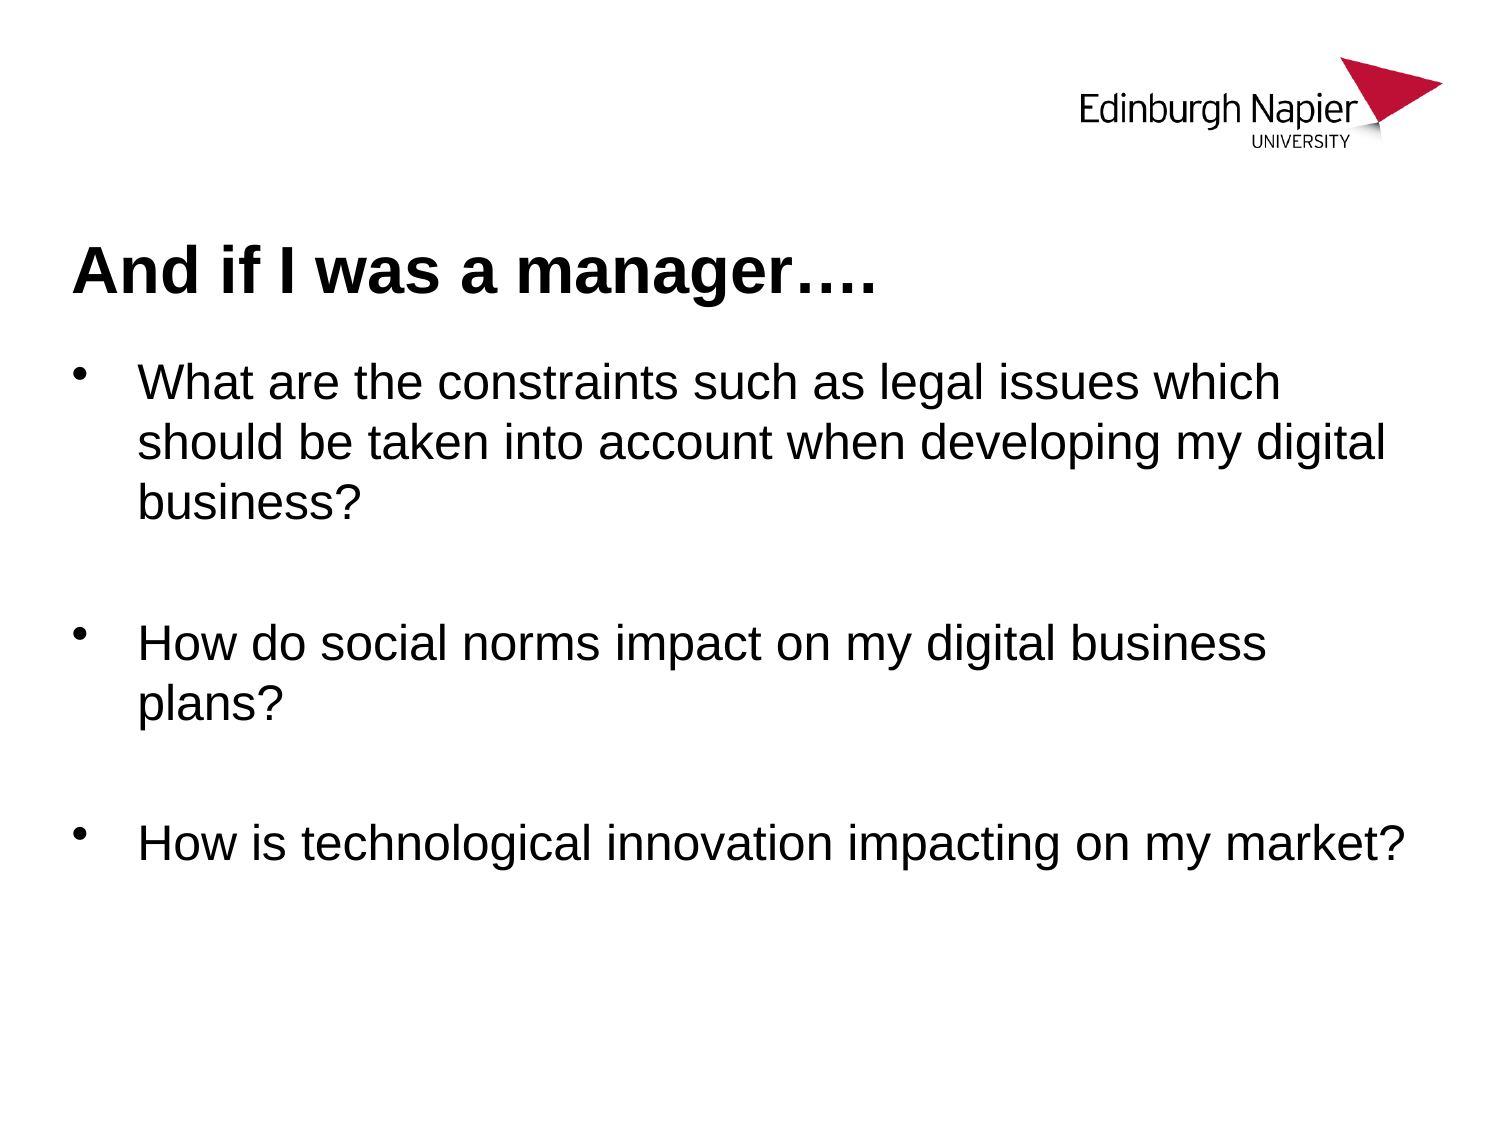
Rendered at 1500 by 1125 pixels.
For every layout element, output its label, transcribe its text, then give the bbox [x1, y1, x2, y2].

list What are the constraints such as legal issues which should be taken into account when developing my digital business? How do social norms impact on my digital business plans? How is technological innovation impacting on my market? [56, 342, 1443, 1037]
title And if I was a manager…. [56, 209, 1443, 324]
picture [1081, 57, 1443, 148]
